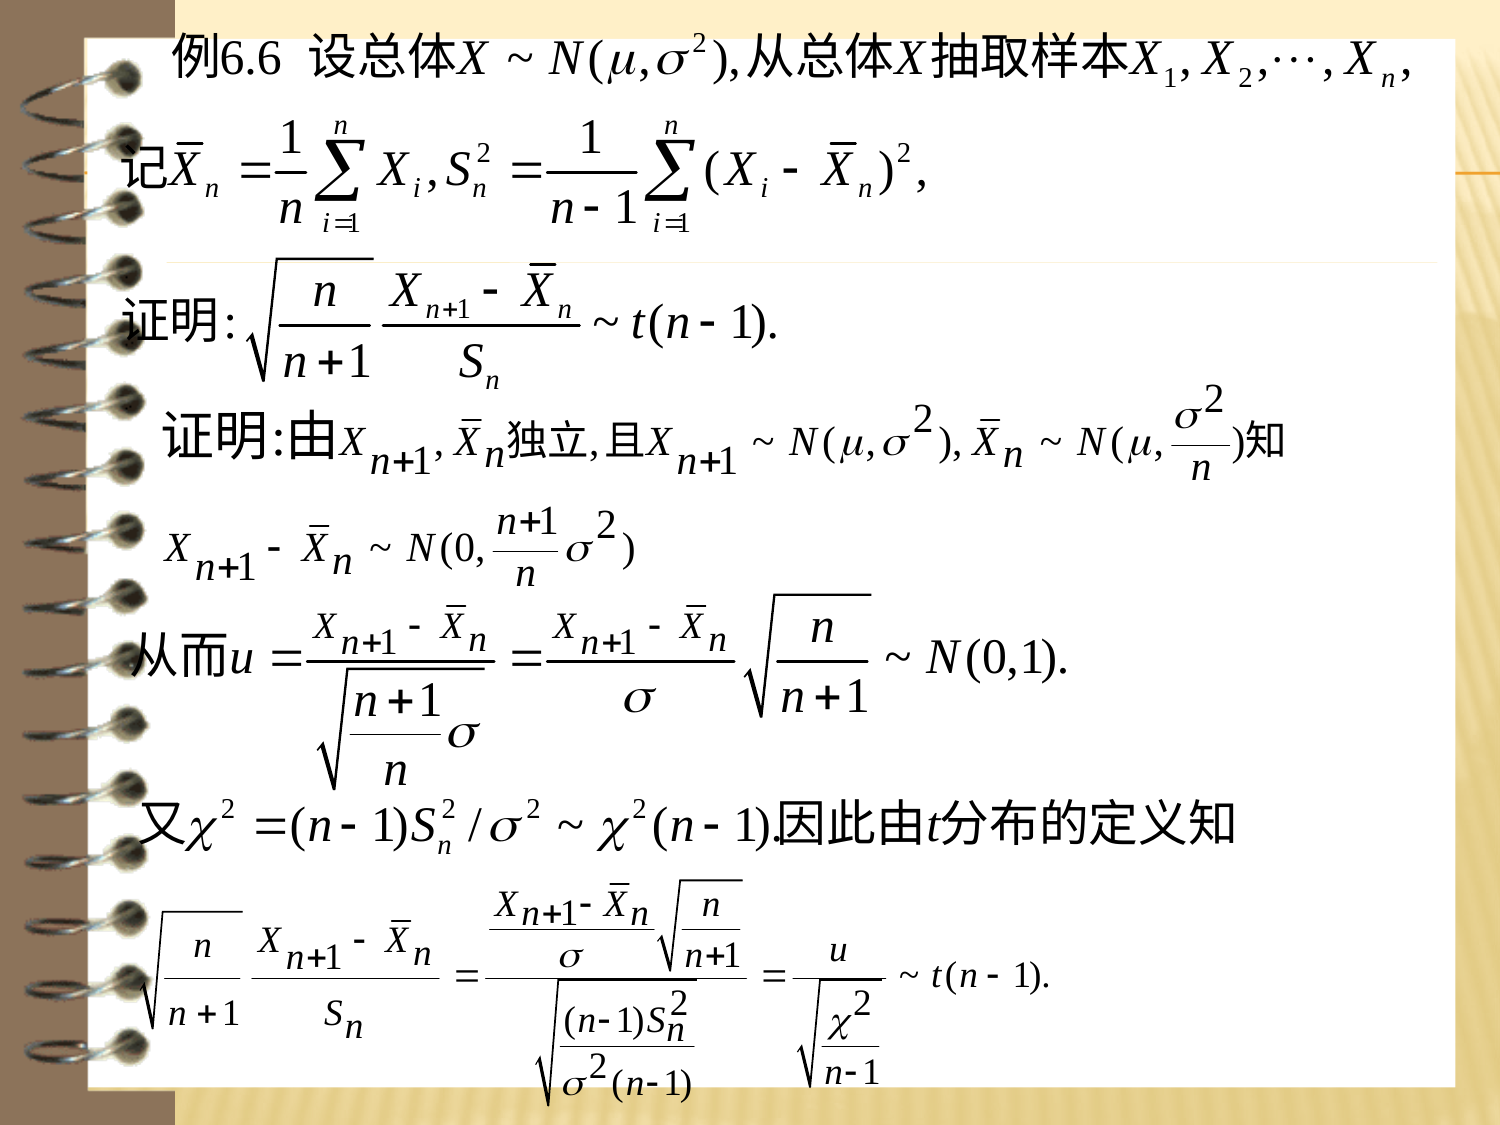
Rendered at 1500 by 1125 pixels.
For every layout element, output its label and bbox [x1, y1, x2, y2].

text_box [130, 785, 1247, 1118]
picture [0, 0, 175, 1125]
text_box [112, 18, 1424, 402]
text_box [123, 582, 1074, 791]
text_box [153, 373, 1294, 598]
